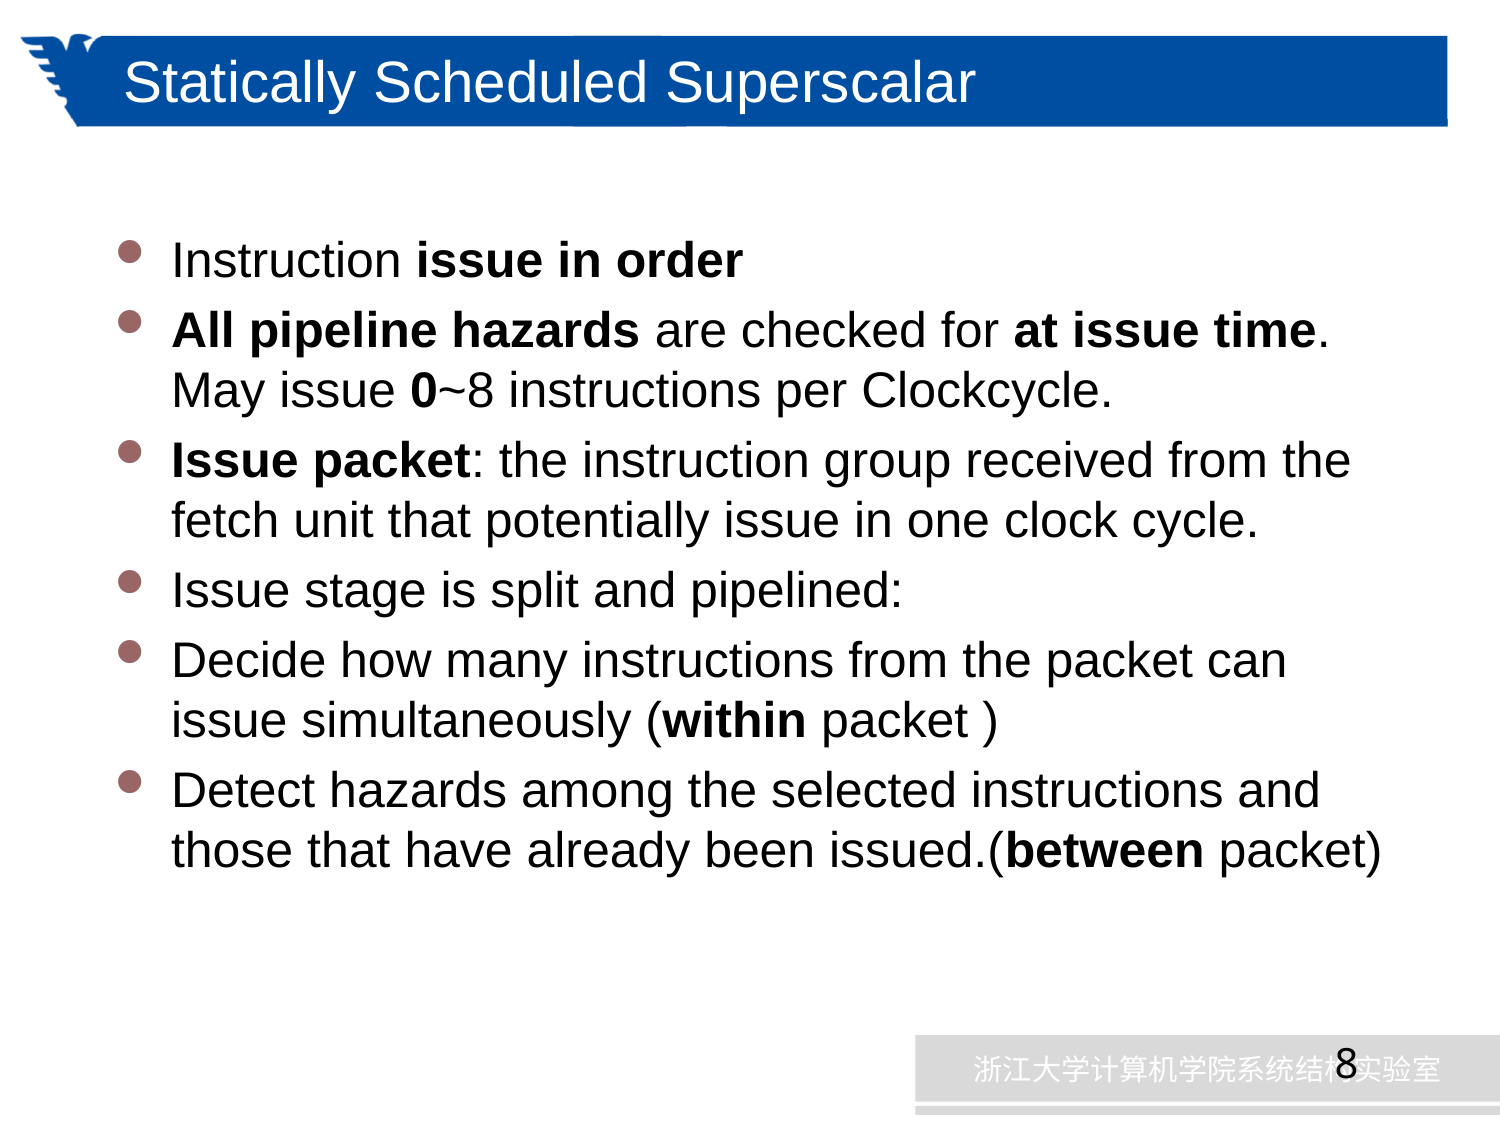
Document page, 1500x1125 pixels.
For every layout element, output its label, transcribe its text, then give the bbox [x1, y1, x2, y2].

picture [5, 19, 148, 127]
title Statically Scheduled Superscalar [108, 38, 1406, 121]
list Instruction issue in order All pipeline hazards are checked for at issue time. May issue 0~8 instructions per Clockcycle. Issue packet: the instruction group received from the fetch unit that potentially issue in one clock cycle. Issue stage is split and pipelined: Decide how many instructions from the packet can issue simultaneously (within packet ) Detect hazards among the selected instructions and those that have already been issued.(between packet) [99, 219, 1400, 945]
